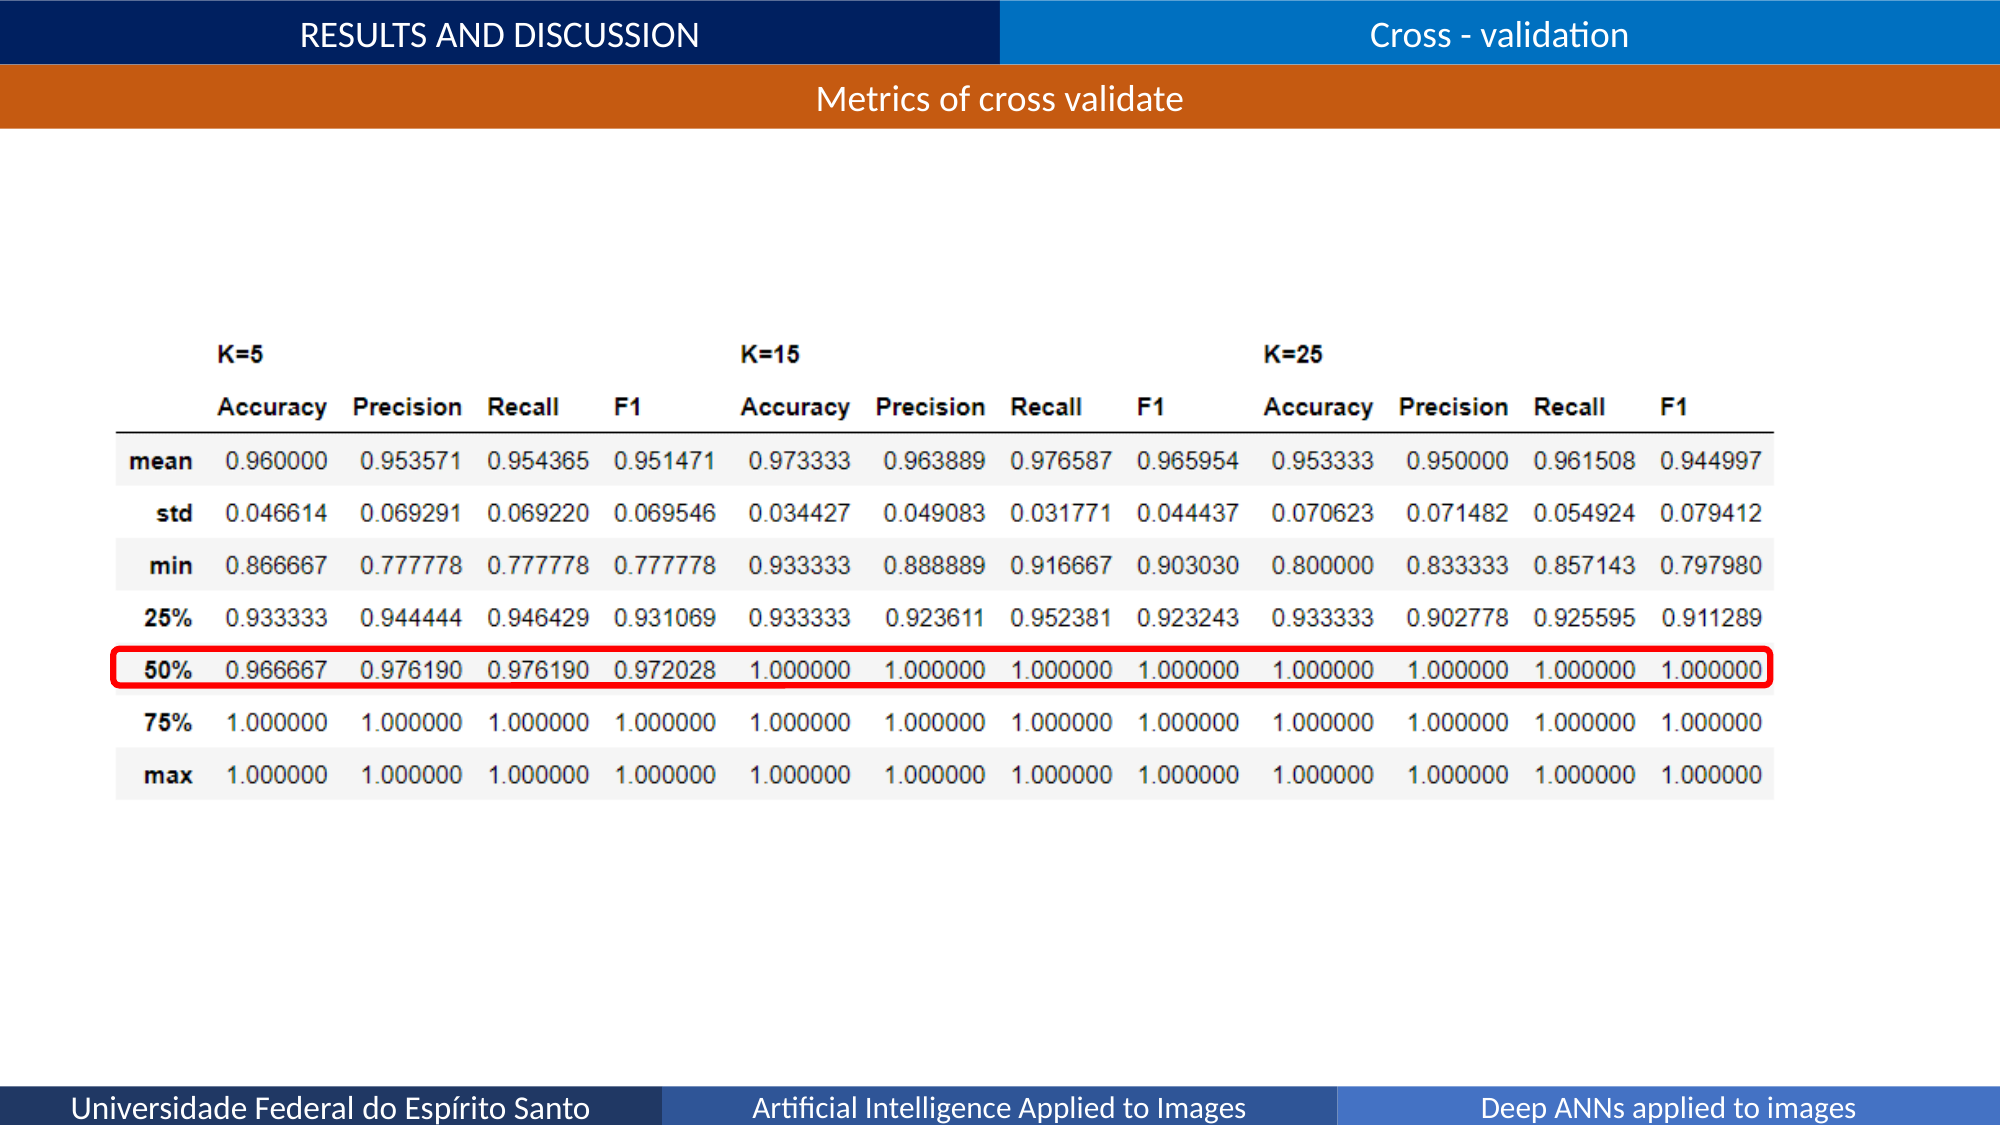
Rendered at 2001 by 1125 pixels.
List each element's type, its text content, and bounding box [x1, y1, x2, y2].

text_box Deep ANNs applied to images [1337, 1085, 2000, 1125]
text_box Artificial Intelligence Applied to Images [661, 1085, 1337, 1125]
text_box Universidade Federal do Espírito Santo [0, 1085, 661, 1125]
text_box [0, 0, 2000, 65]
text_box Metrics of cross validate [0, 65, 2000, 130]
picture [113, 342, 1789, 823]
